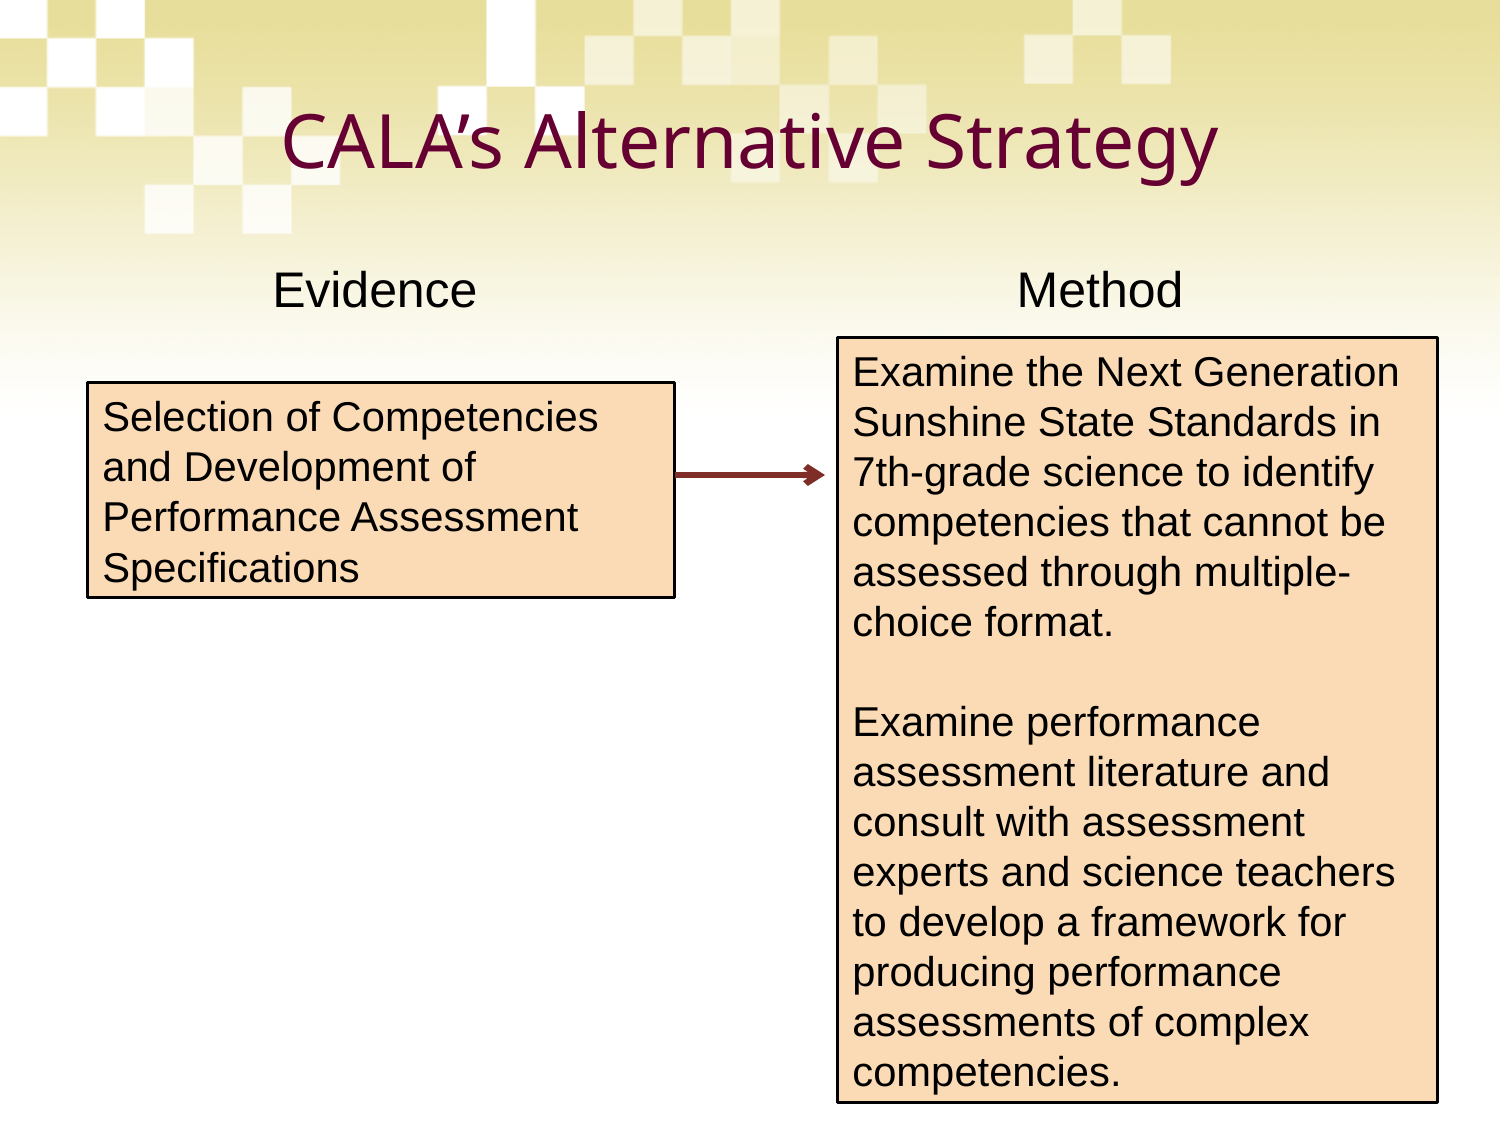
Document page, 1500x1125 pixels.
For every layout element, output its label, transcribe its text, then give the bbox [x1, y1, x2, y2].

text_box Examine the Next Generation Sunshine State Standards in 7th-grade science to identify competencies that cannot be assessed through multiple-choice format. Examine performance assessment literature and consult with assessment experts and science teachers to develop a framework for producing performance assessments of complex competencies. [837, 337, 1438, 1103]
text_box Selection of Competencies and Development of Performance Assessment Specifications [87, 382, 675, 598]
title CALA’s Alternative Strategy [75, 45, 1425, 233]
picture [0, 0, 1500, 1125]
text_box Method [799, 249, 1400, 338]
text_box Evidence [74, 249, 675, 338]
